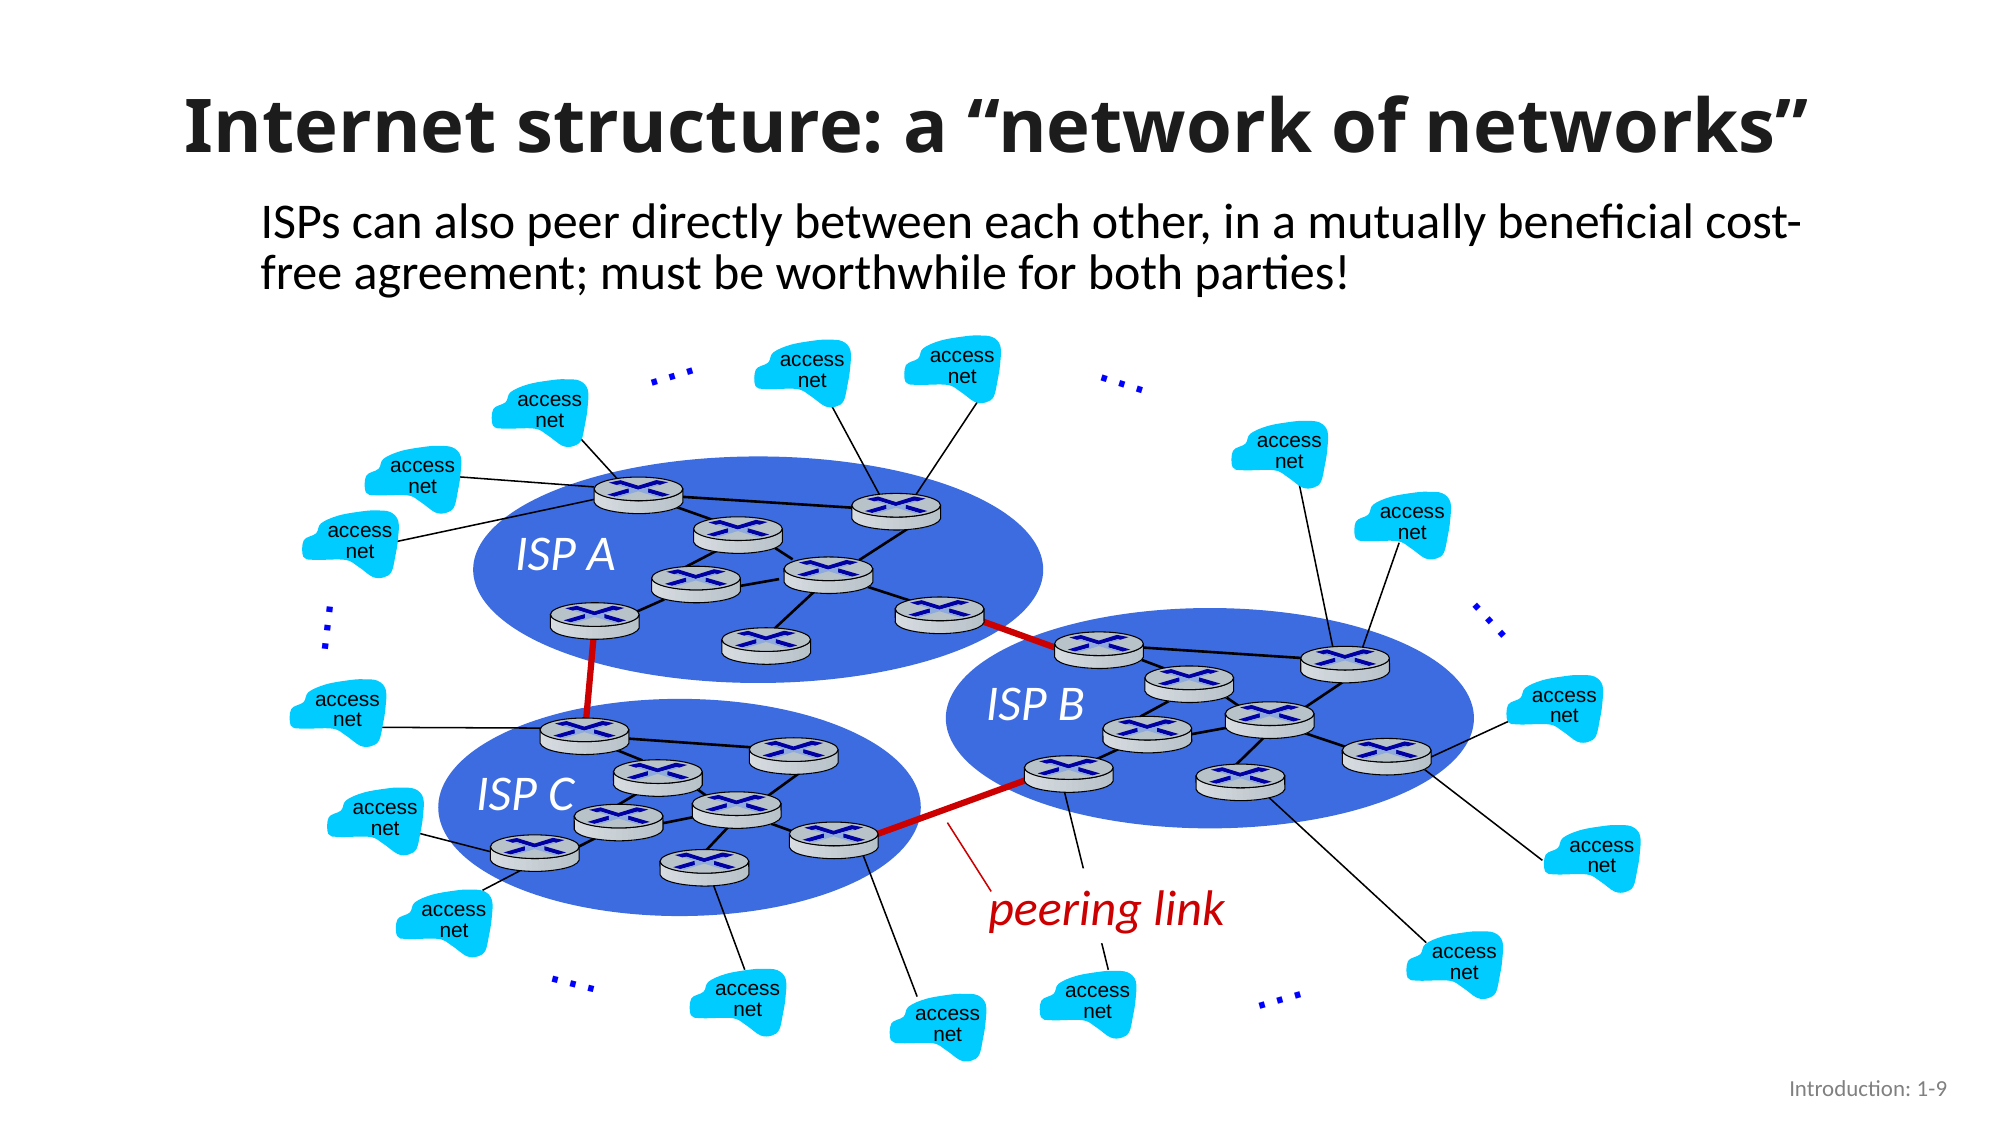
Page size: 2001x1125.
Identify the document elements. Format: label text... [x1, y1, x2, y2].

title Internet structure: a “network of networks” [135, 55, 1861, 202]
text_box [1054, 631, 1144, 669]
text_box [265, 314, 1650, 1063]
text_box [895, 596, 985, 634]
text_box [789, 822, 879, 859]
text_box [550, 602, 640, 640]
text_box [721, 627, 811, 665]
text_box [1300, 646, 1390, 683]
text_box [540, 717, 629, 755]
slide_number Introduction: 1-9 [1512, 1056, 1963, 1117]
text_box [749, 737, 839, 775]
text_box ISPs can also peer directly between each other, in a mutually beneficial cost-free agreement; must be worthwhile for both parties! [245, 190, 1841, 302]
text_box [585, 617, 1068, 840]
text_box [1024, 755, 1114, 793]
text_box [947, 822, 1242, 945]
